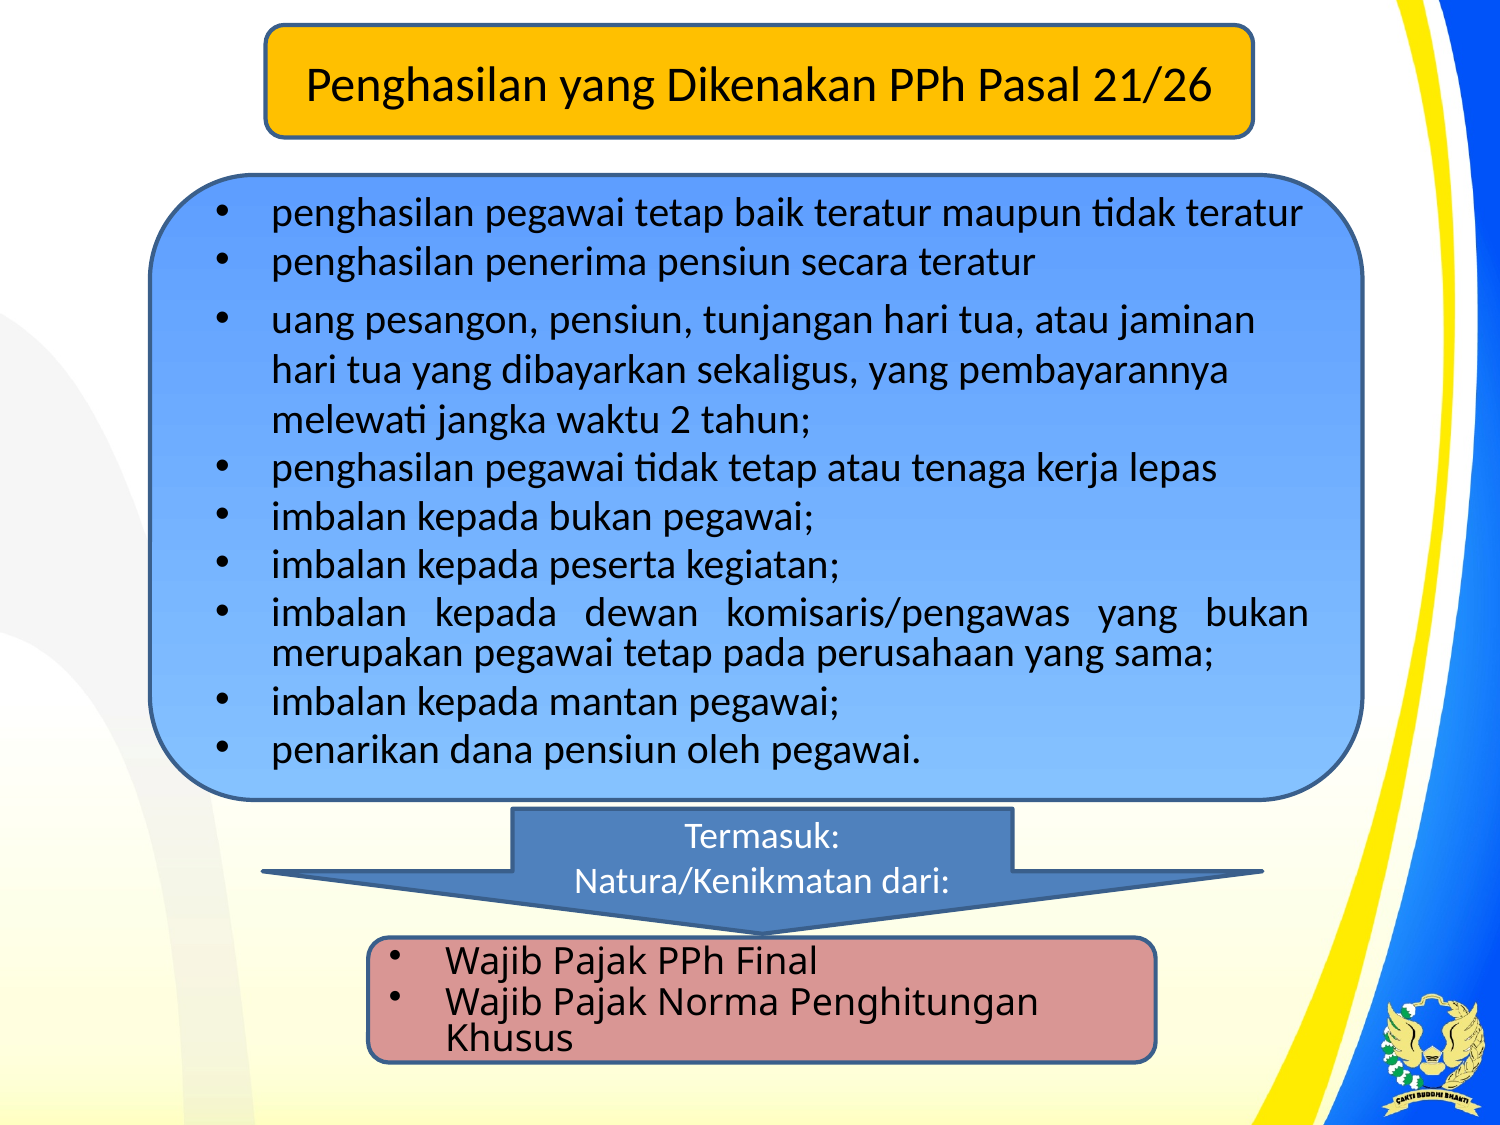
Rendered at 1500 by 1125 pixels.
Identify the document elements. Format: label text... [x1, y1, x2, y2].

text_box Penghasilan yang Dikenakan PPh Pasal 21/26 [263, 22, 1256, 140]
picture [0, 0, 1500, 1125]
text_box [1326, 197, 1365, 778]
list penghasilan pegawai tetap baik teratur maupun tidak teratur penghasilan penerima pensiun secara teratur uang pesangon, pensiun, tunjangan hari tua, atau jaminan hari tua yang dibayarkan sekaligus, yang pembayarannya melewati jangka waktu 2 tahun; penghasilan pegawai tidak tetap atau tenaga kerja lepas imbalan kepada bukan pegawai; imbalan kepada peserta kegiatan; imbalan kepada dewan komisaris/pengawas yang bukan merupakan pegawai tetap pada perusahaan yang sama; imbalan kepada mantan pegawai; penarikan dana pensiun oleh pegawai. [199, 187, 1326, 785]
text_box Wajib Pajak PPh Final Wajib Pajak Norma Penghitungan Khusus [365, 935, 1158, 1065]
text_box [201, 172, 1312, 187]
text_box Termasuk: Natura/Kenikmatan dari: [260, 806, 1265, 936]
text_box [147, 188, 1317, 803]
